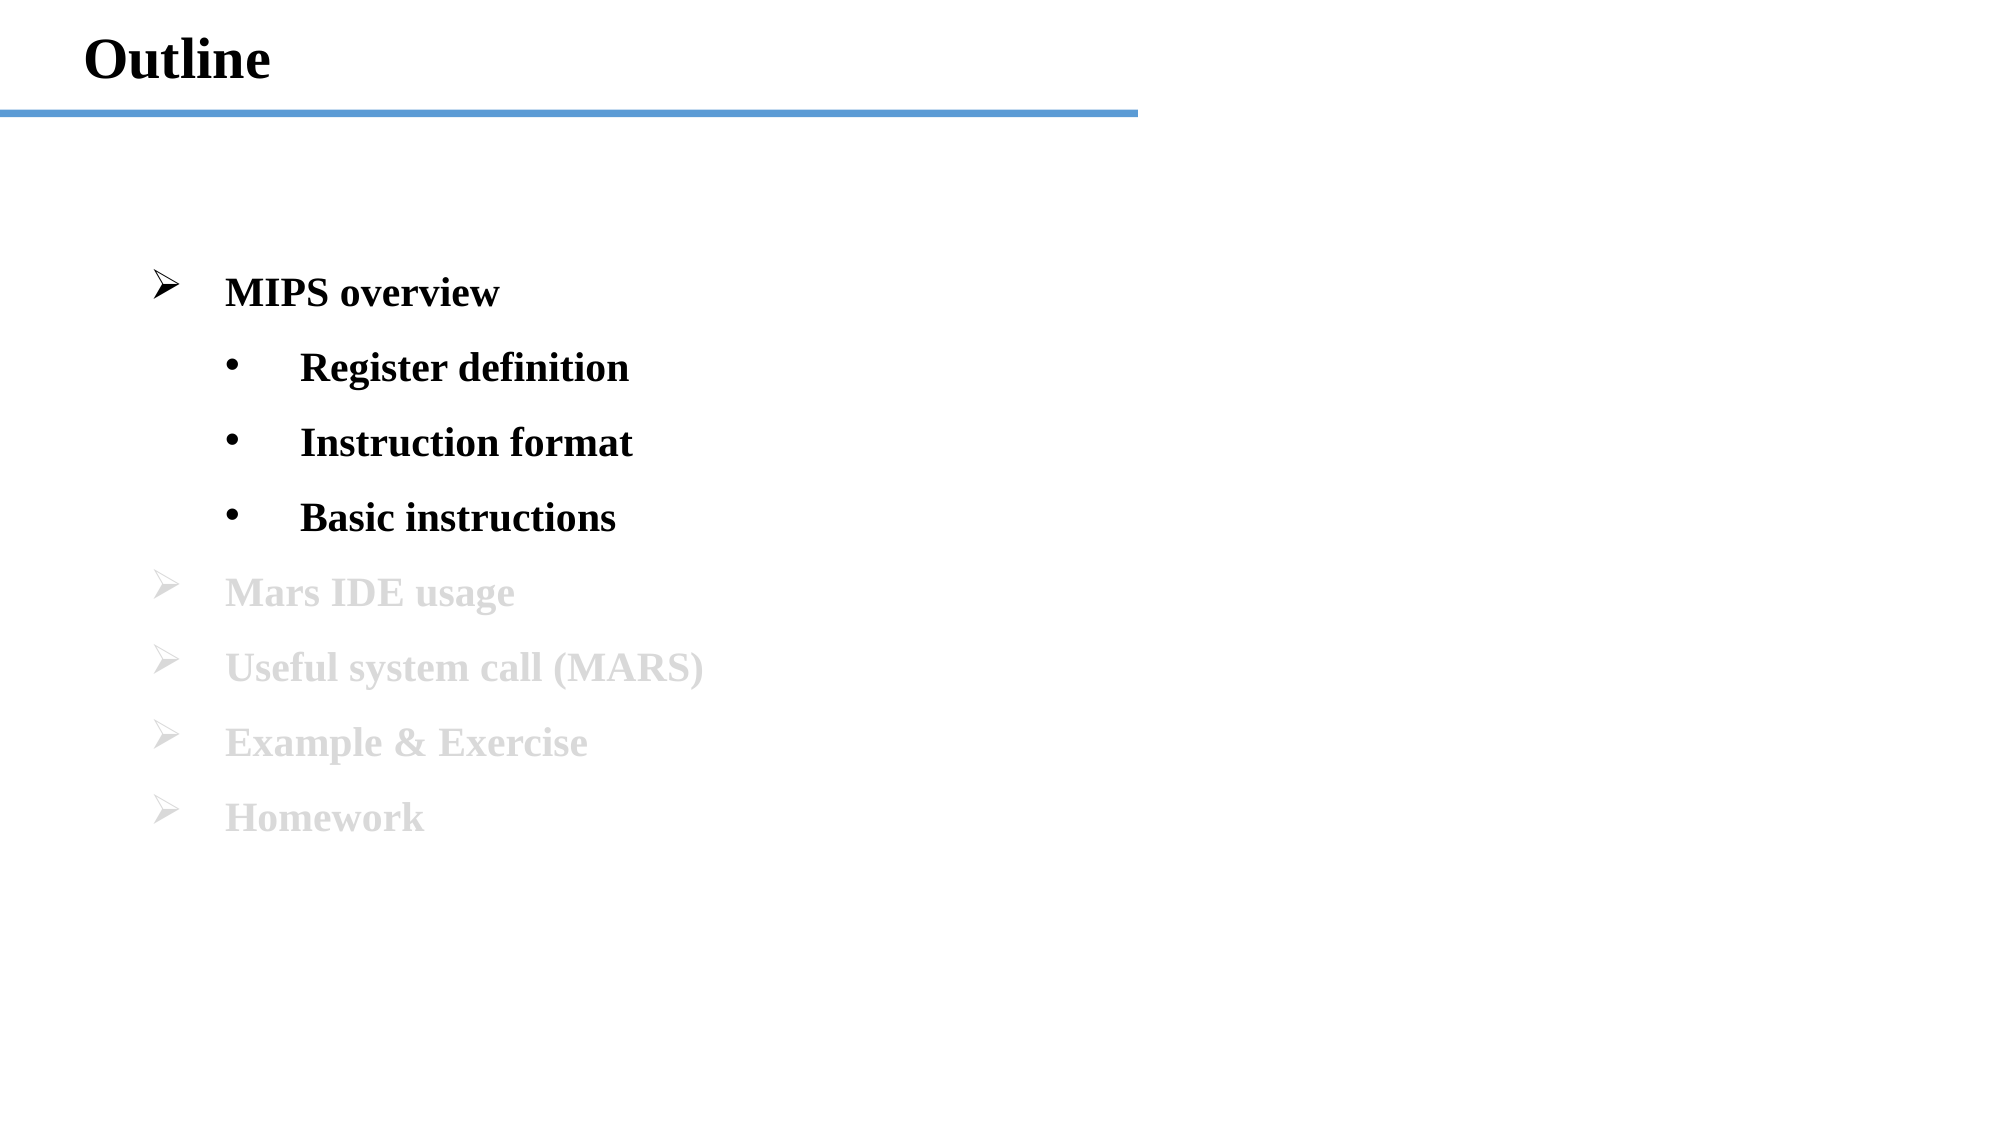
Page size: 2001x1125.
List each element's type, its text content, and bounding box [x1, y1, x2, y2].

text_box MIPS overview Register definition Instruction format Basic instructions Mars IDE usage Useful system call (MARS) Example & Exercise Homework [135, 232, 1348, 847]
text_box Outline [68, 12, 287, 98]
text_box [0, 109, 1139, 118]
